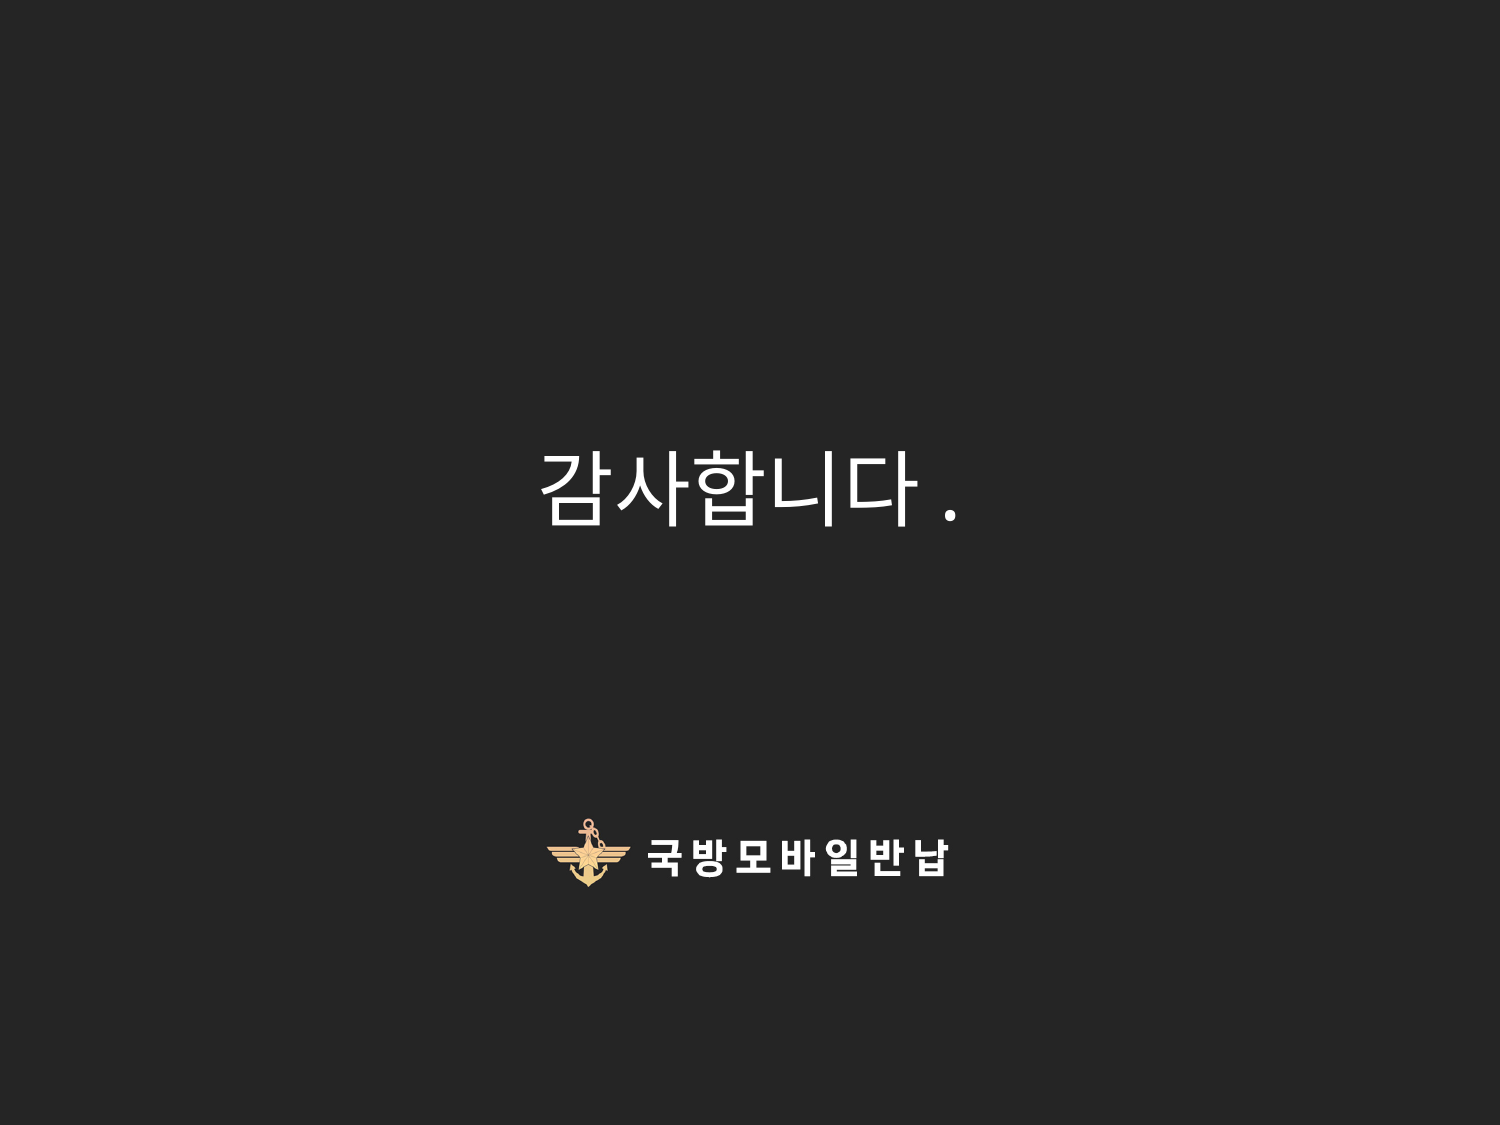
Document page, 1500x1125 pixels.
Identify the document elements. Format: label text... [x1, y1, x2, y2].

picture [520, 810, 980, 903]
title 감사합니다. [112, 435, 1388, 547]
